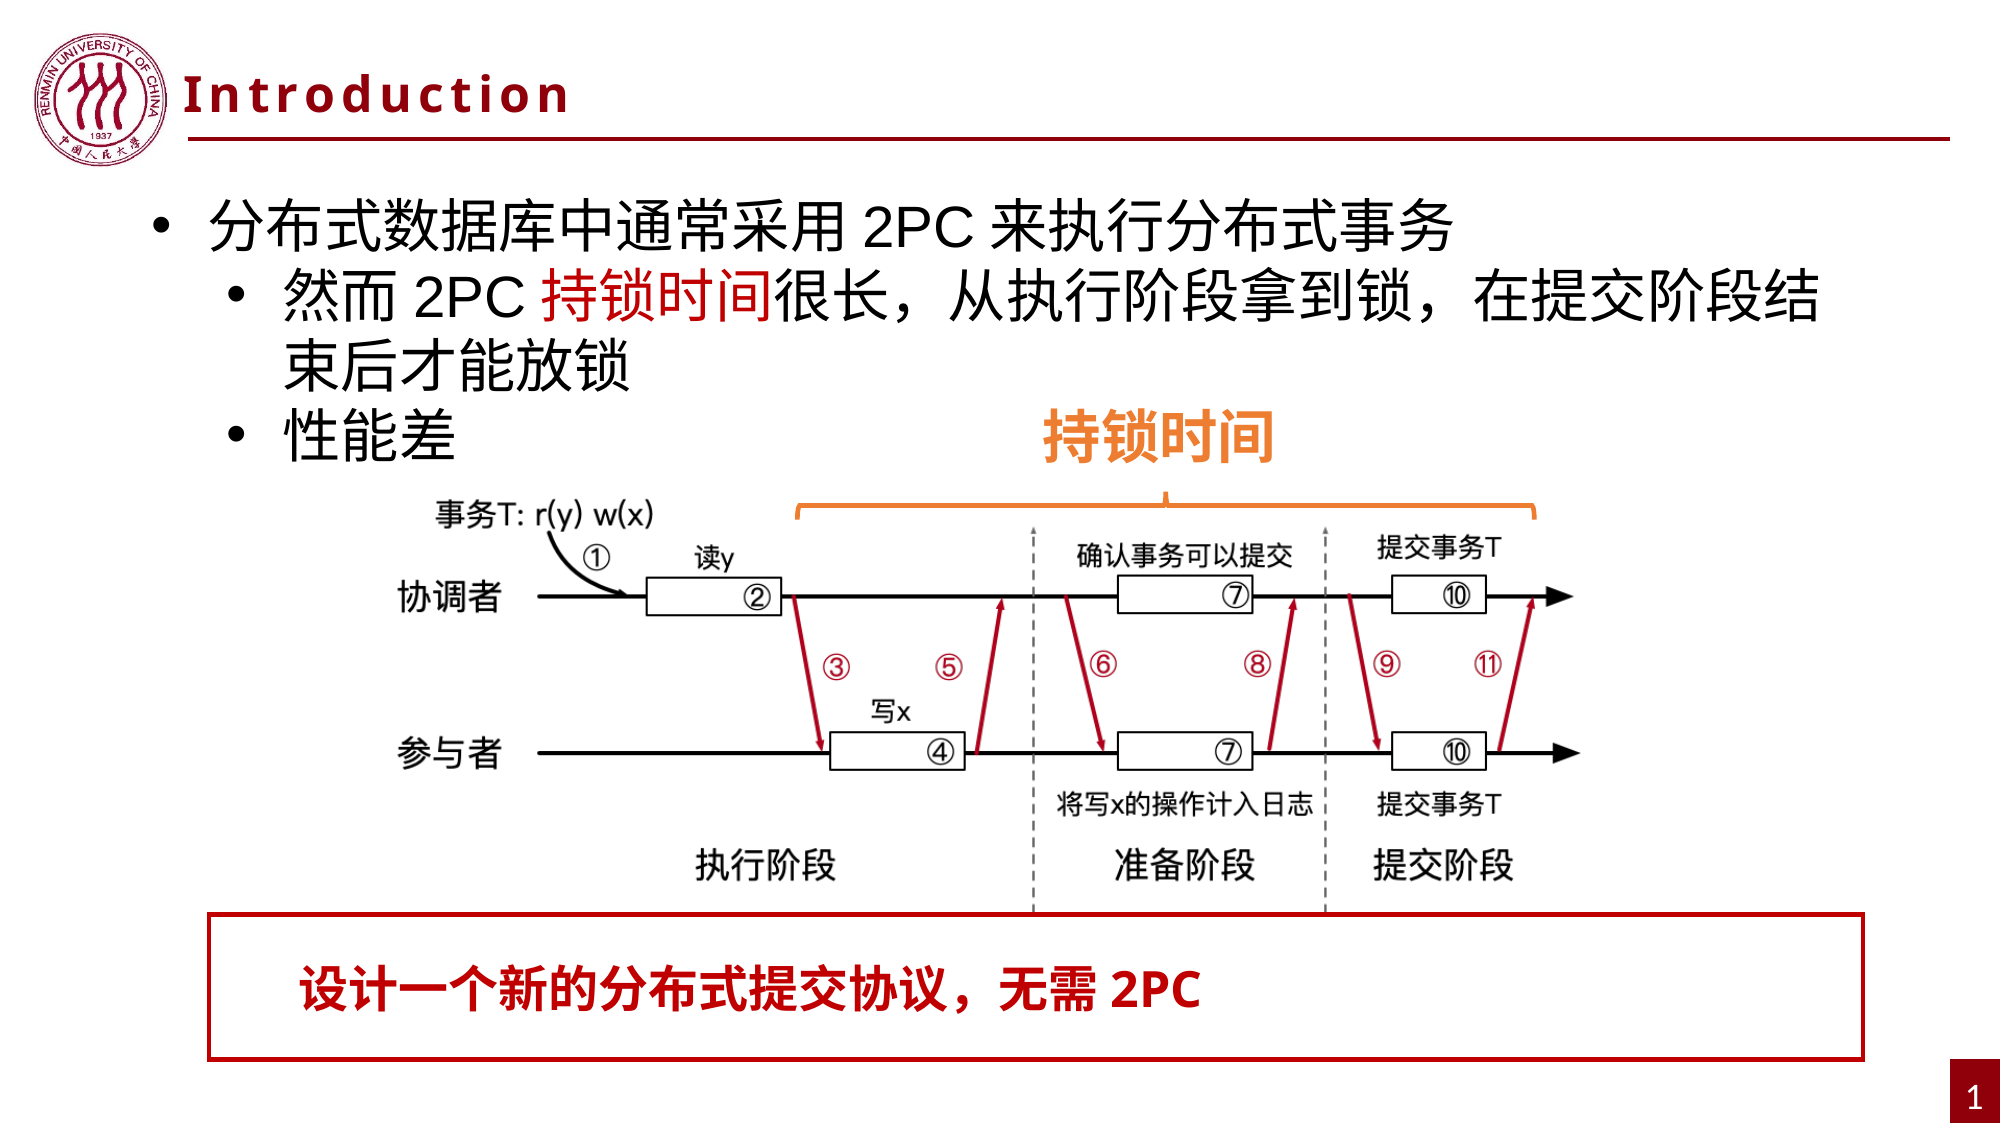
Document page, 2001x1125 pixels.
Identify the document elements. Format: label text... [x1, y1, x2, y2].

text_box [1949, 1059, 2000, 1125]
picture [32, 15, 172, 182]
picture [360, 491, 1584, 915]
text_box Introduction [172, 55, 585, 130]
text_box 分布式数据库中通常采用2PC来执行分布式事务 然而2PC持锁时间很长，从执行阶段拿到锁，在提交阶段结束后才能放锁 性能差 [136, 181, 1864, 552]
text_box 设计一个新的分布式提交协议，无需2PC [208, 913, 1864, 1061]
text_box 持锁时间 [1028, 392, 1304, 478]
